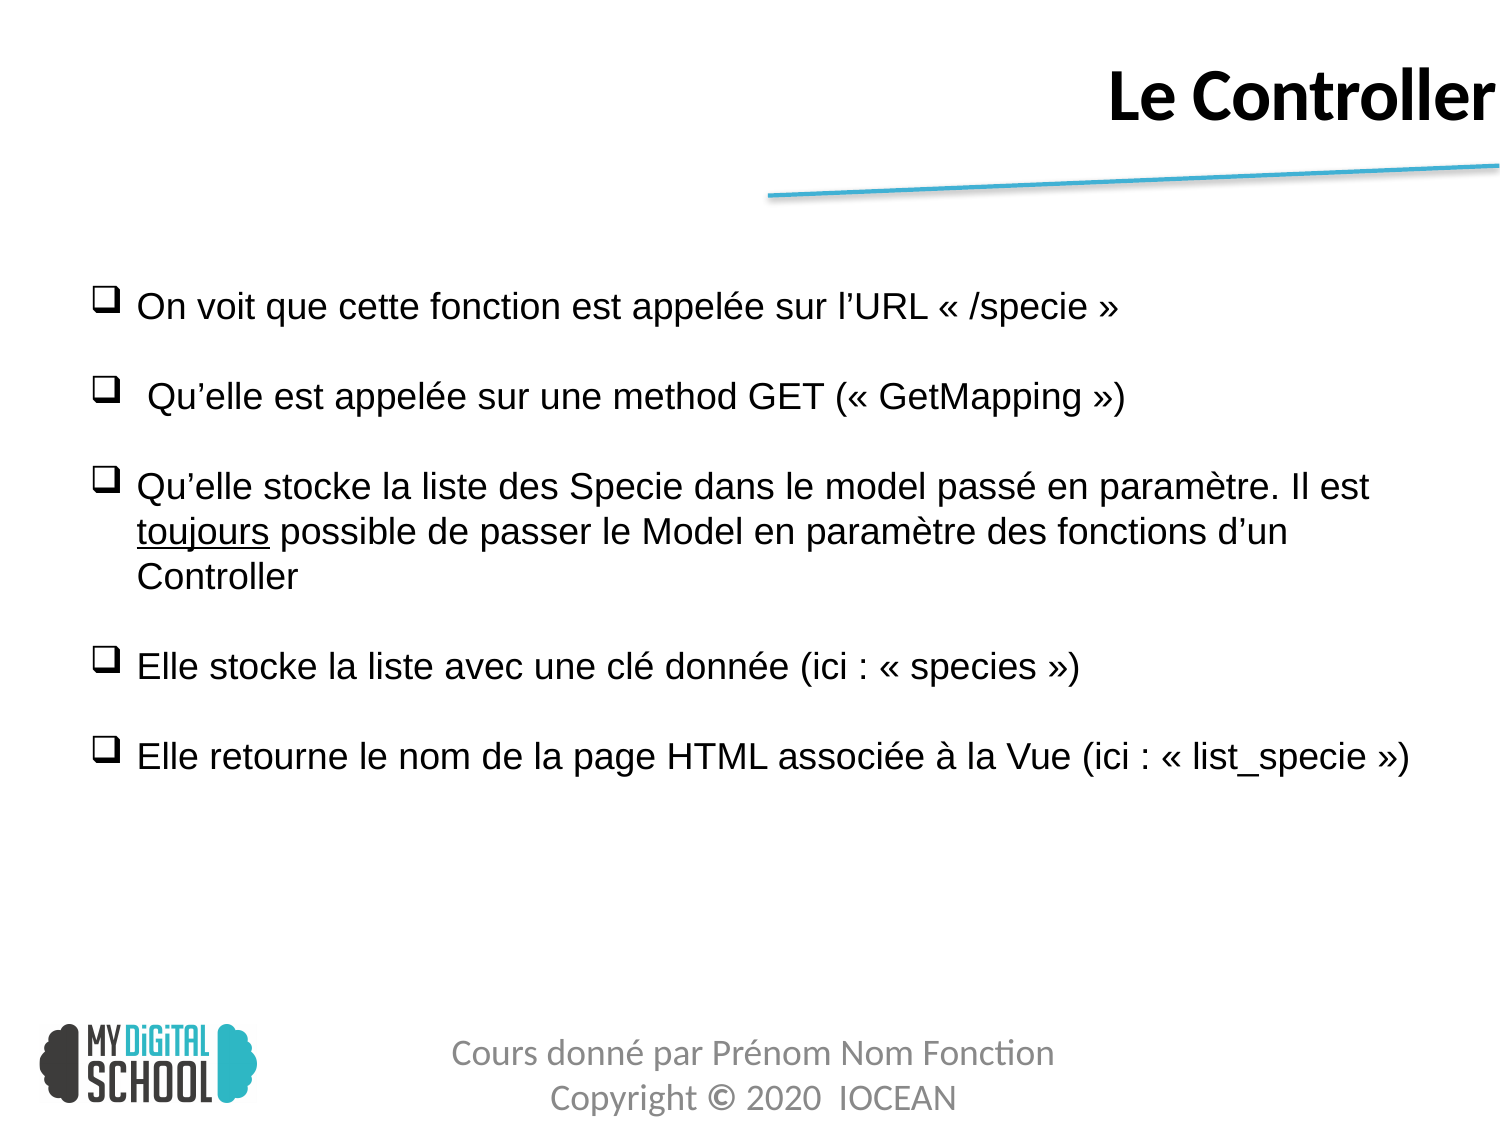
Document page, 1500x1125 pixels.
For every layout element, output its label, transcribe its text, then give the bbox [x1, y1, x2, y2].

text_box On voit que cette fonction est appelée sur l’URL « /specie » Qu’elle est appelée sur une method GET (« GetMapping ») Qu’elle stocke la liste des Specie dans le model passé en paramètre. Il est toujours possible de passer le Model en paramètre des fonctions d’un Controller Elle stocke la liste avec une clé donnée (ici : « species ») Elle retourne le nom de la page HTML associée à la Vue (ici : « list_specie ») [75, 274, 1450, 785]
picture [39, 1024, 257, 1103]
title Le Controller [146, 0, 1497, 184]
